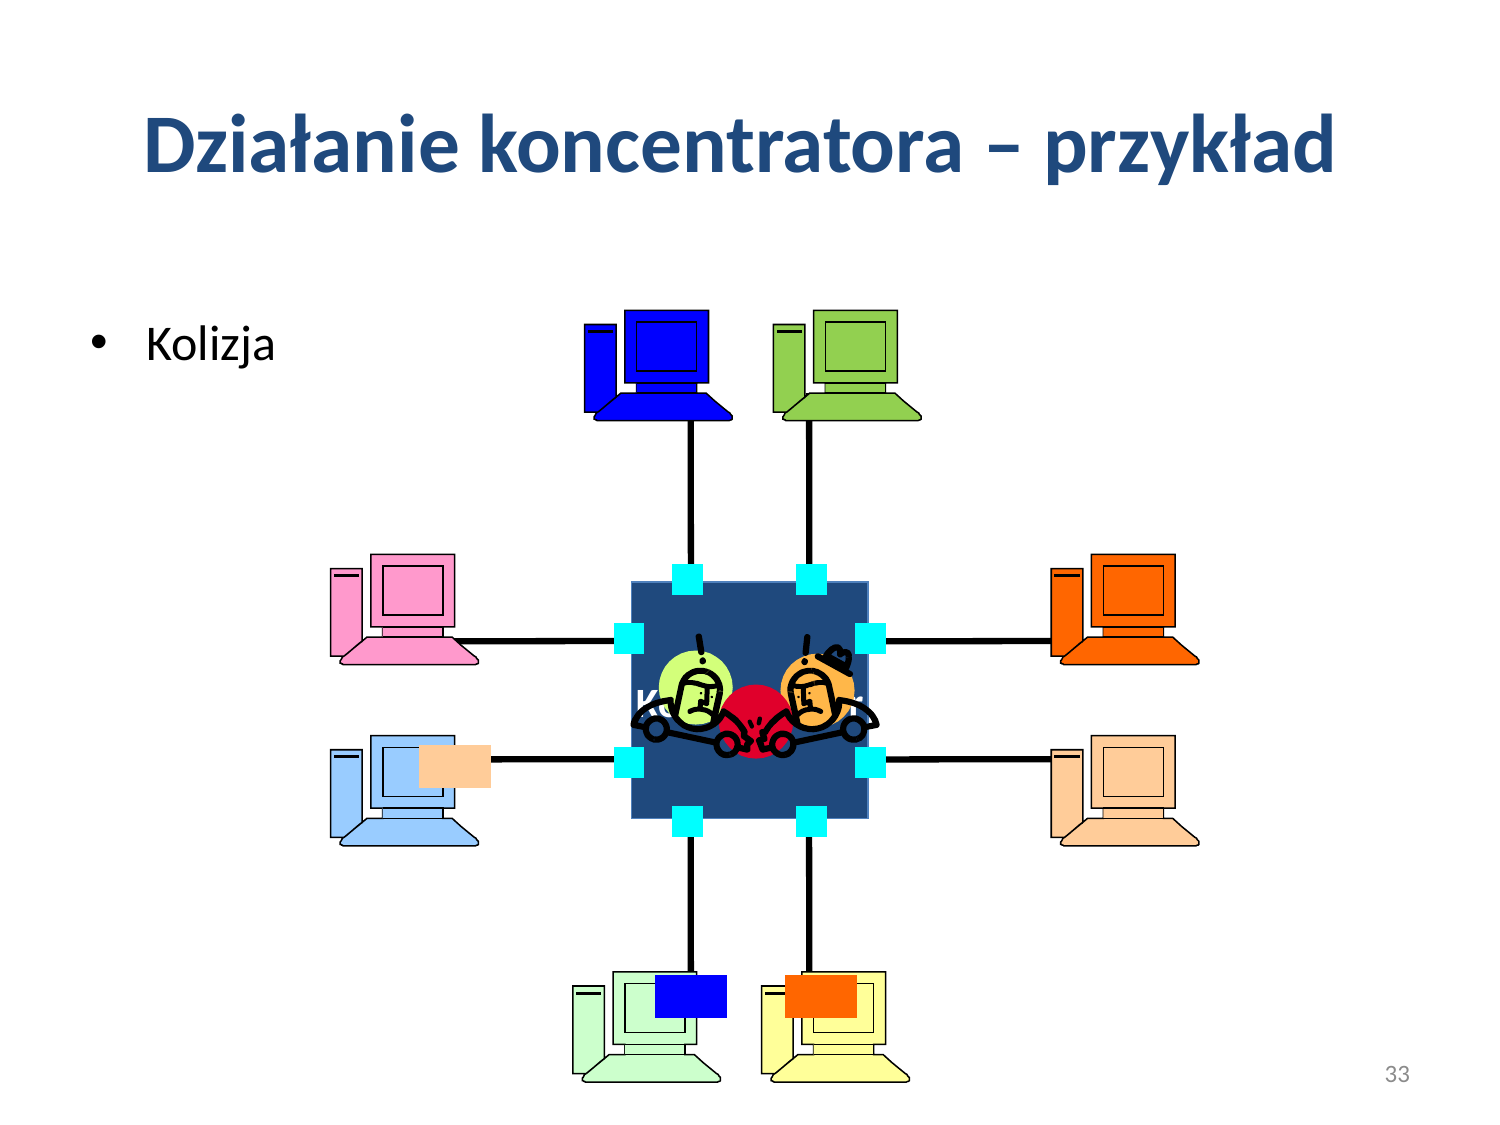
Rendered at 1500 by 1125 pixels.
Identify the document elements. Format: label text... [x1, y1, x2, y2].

list Kolizja [75, 309, 502, 398]
text_box [614, 747, 644, 777]
text_box [419, 745, 491, 787]
text_box [655, 976, 727, 1018]
slide_number 33 [1074, 1042, 1425, 1103]
text_box [673, 564, 703, 594]
text_box [673, 806, 703, 836]
title Działanie koncentratora – przykład [75, 45, 1425, 233]
text_box [572, 971, 721, 1083]
text_box [856, 747, 886, 777]
text_box [614, 623, 644, 653]
text_box [1051, 554, 1199, 665]
text_box [584, 310, 733, 421]
text_box [1051, 735, 1199, 846]
text_box [785, 976, 857, 1018]
text_box [330, 554, 479, 665]
text_box [631, 582, 868, 631]
text_box [330, 735, 479, 846]
text_box [856, 623, 886, 653]
text_box [797, 564, 827, 594]
text_box [773, 310, 922, 421]
picture [629, 633, 881, 759]
text_box [631, 766, 868, 819]
text_box [797, 806, 827, 836]
text_box [761, 971, 910, 1083]
